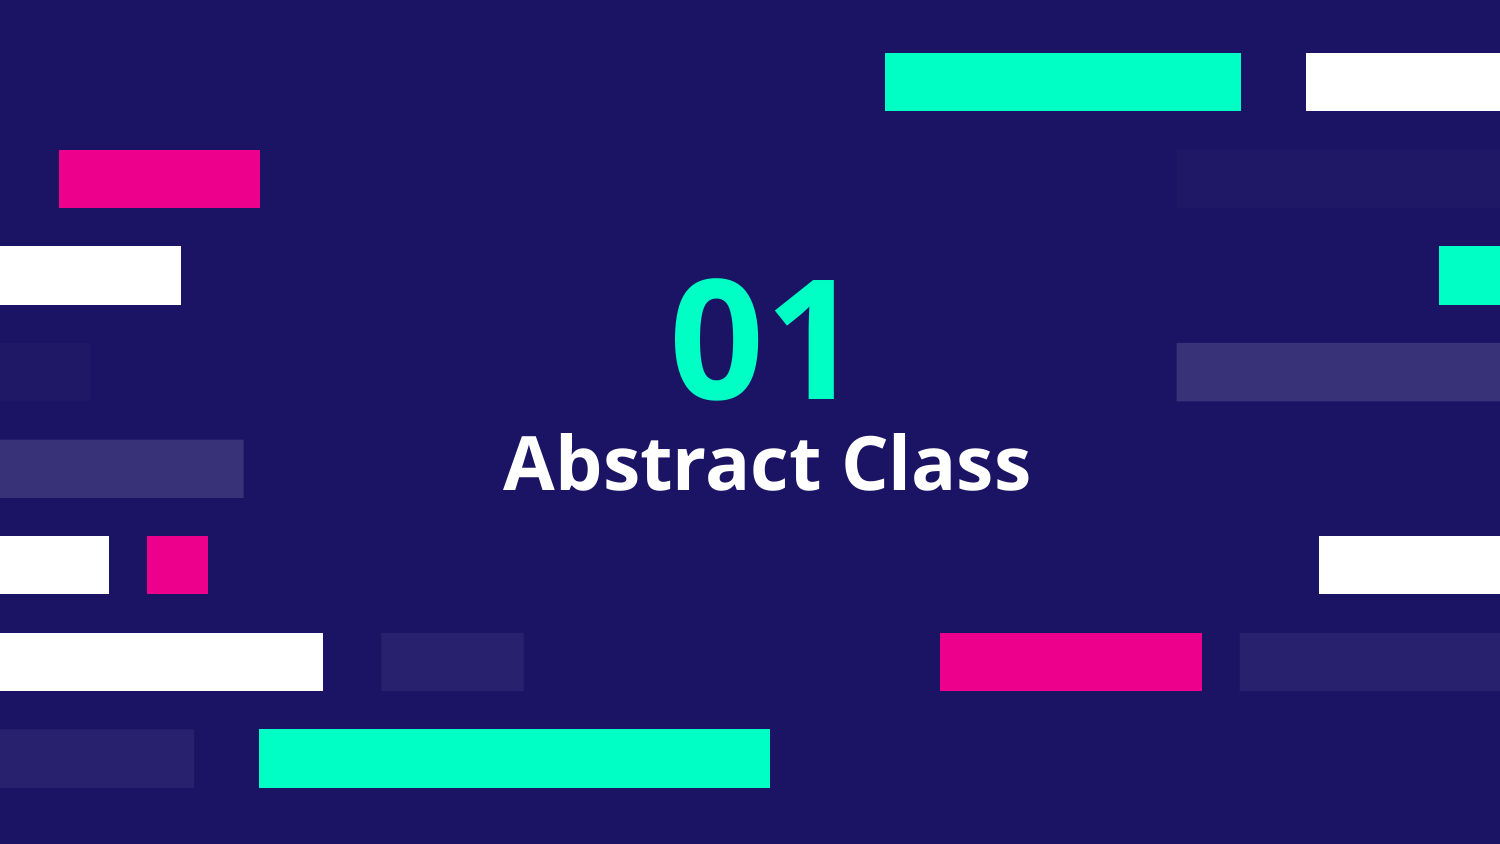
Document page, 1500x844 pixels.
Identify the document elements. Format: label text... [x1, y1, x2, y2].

title 01 [74, 352, 1457, 434]
title Abstract Class [76, 469, 1459, 543]
